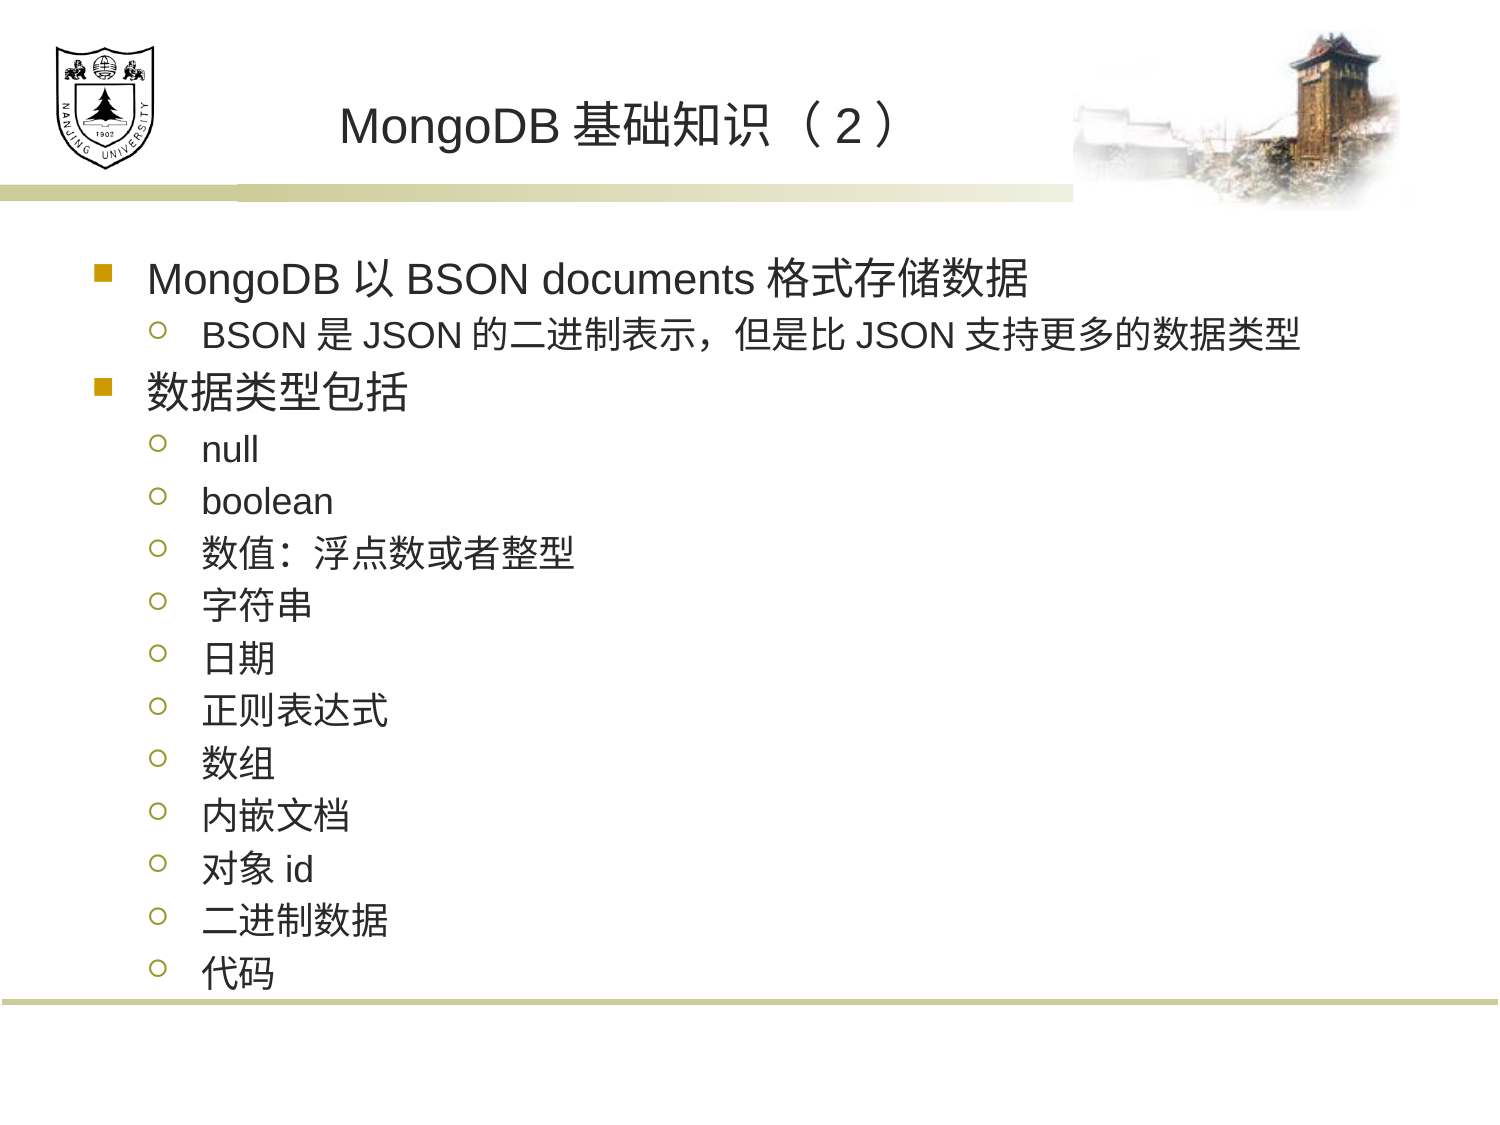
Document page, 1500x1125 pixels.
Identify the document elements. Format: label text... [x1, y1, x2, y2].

list MongoDB以BSON documents格式存储数据 BSON是JSON的二进制表示，但是比JSON支持更多的数据类型 数据类型包括 null boolean 数值：浮点数或者整型 字符串 日期 正则表达式 数组 内嵌文档 对象id 二进制数据 代码 [76, 243, 1413, 965]
picture [2, 999, 1498, 1005]
picture [1073, 30, 1400, 211]
title MongoDB基础知识（2） [171, 66, 1093, 161]
picture [50, 42, 160, 173]
